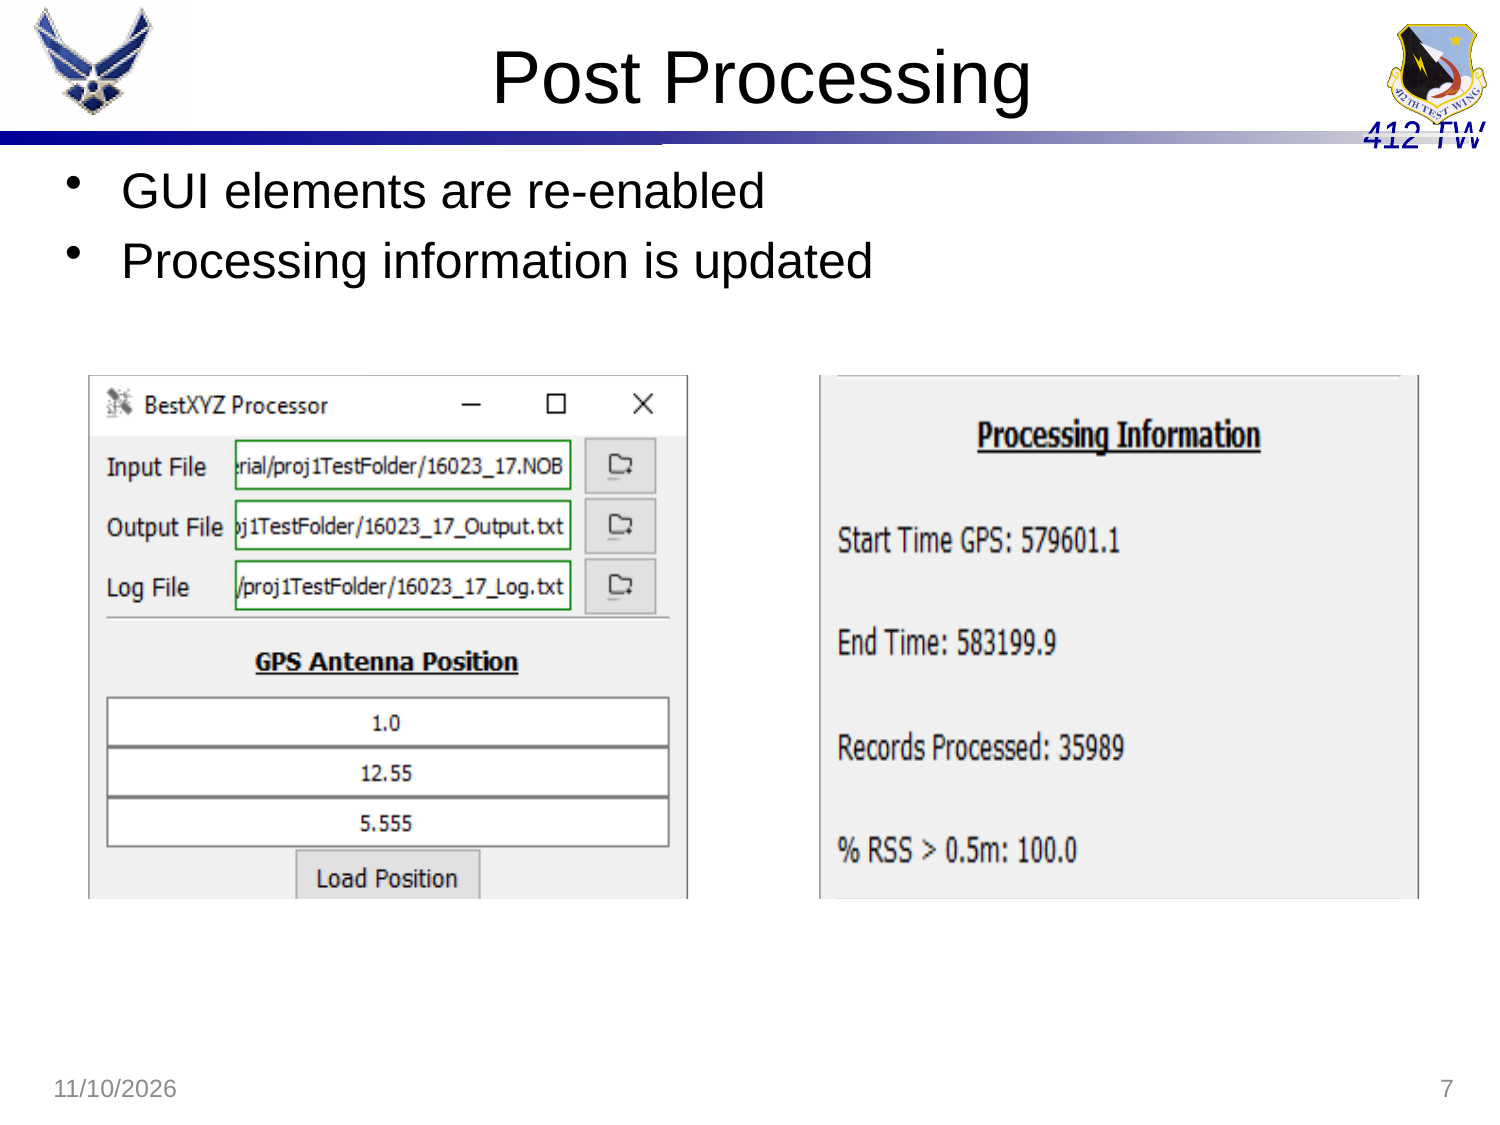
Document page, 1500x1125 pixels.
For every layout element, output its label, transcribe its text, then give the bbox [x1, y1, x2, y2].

slide_number 7 [1119, 1071, 1470, 1103]
list GUI elements are re-enabled Processing information is updated [50, 151, 1478, 1060]
picture [87, 374, 689, 899]
picture [0, 0, 188, 125]
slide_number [38, 1071, 389, 1103]
title Post Processing [137, 19, 1388, 127]
picture [1388, 24, 1487, 125]
picture [818, 374, 1420, 899]
